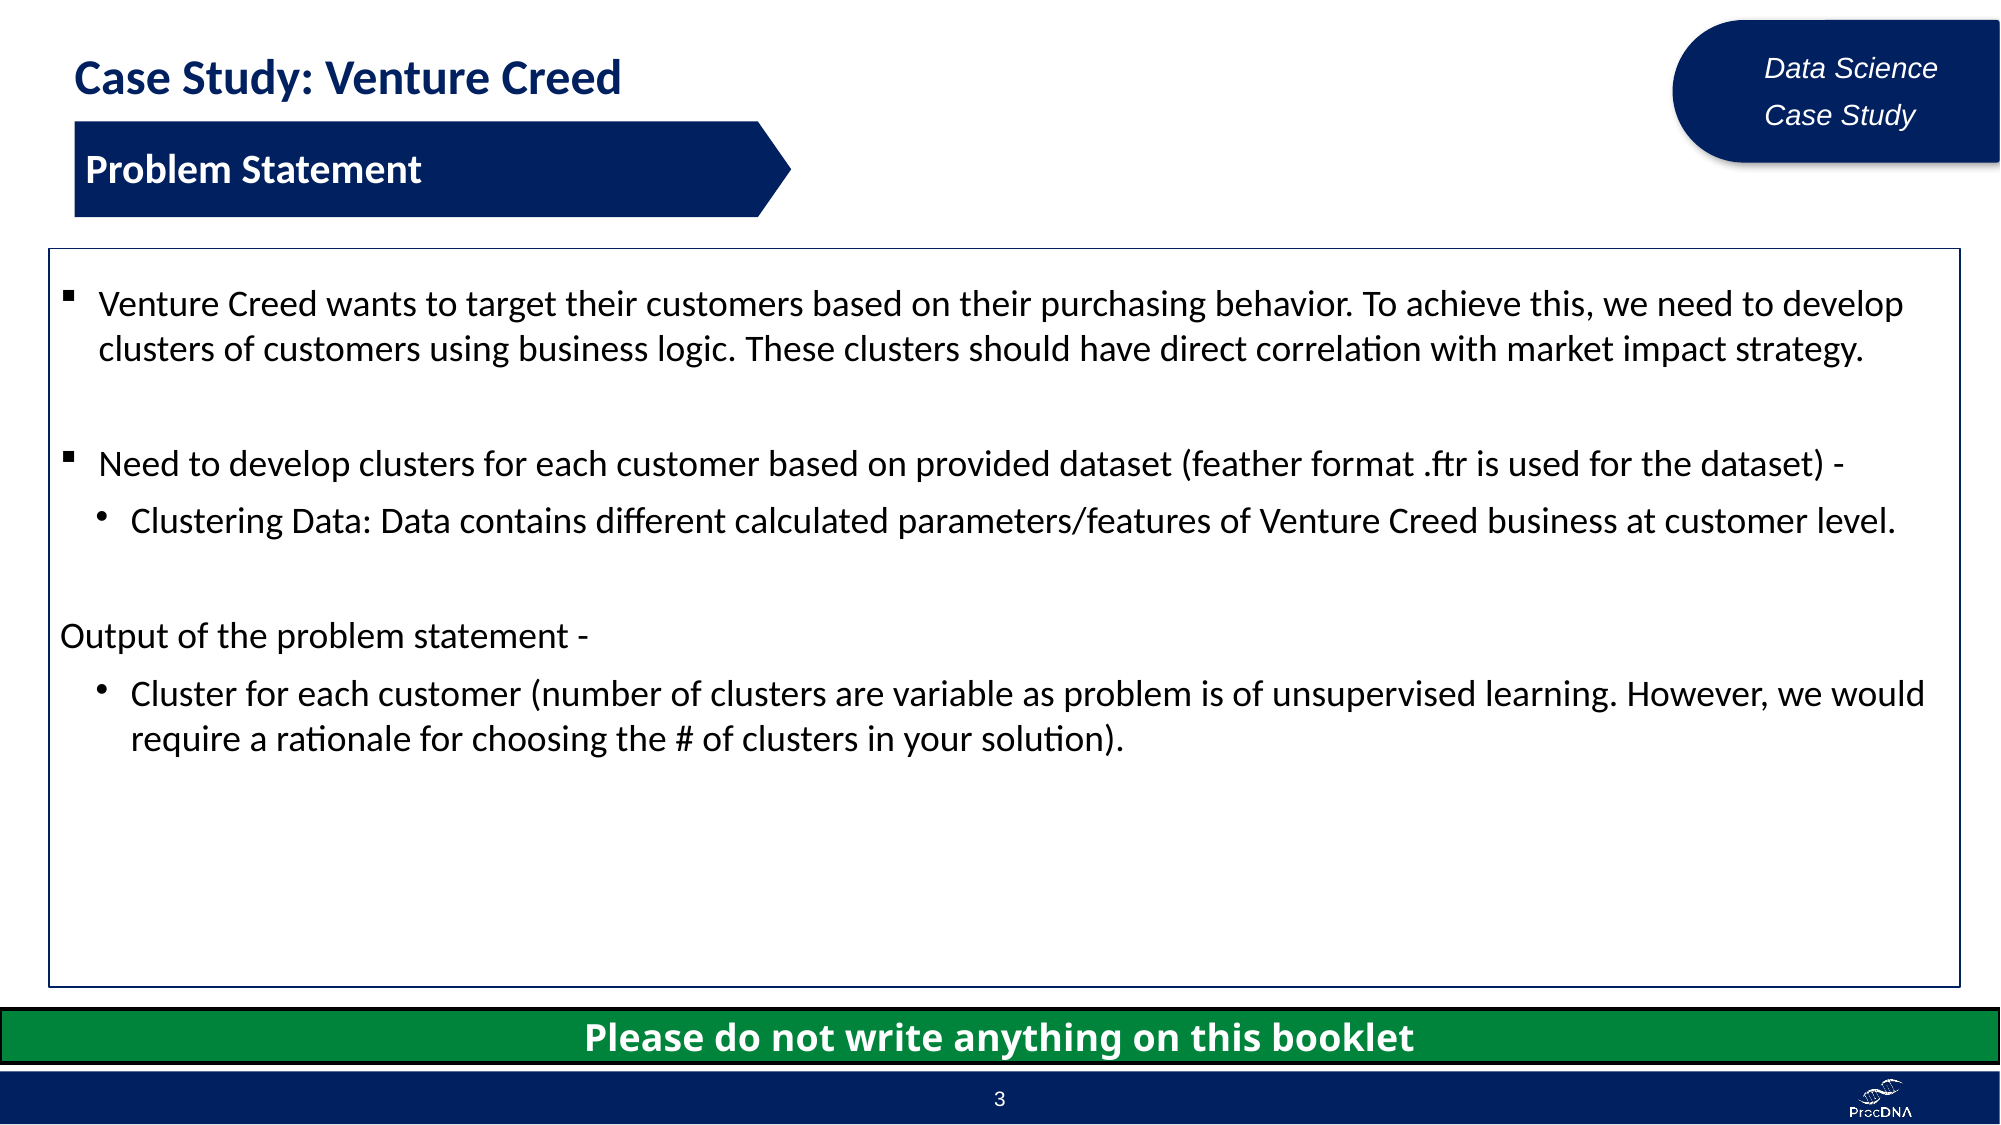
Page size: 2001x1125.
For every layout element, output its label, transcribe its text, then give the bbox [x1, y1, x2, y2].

text_box Data Science Case Study [1749, 41, 2000, 99]
text_box Please do not write anything on this booklet [0, 1009, 2000, 1063]
text_box Case Study: Venture Creed [74, 51, 1723, 170]
text_box Problem Statement [74, 121, 792, 218]
picture [1850, 1079, 1912, 1117]
text_box 3 [977, 1070, 1022, 1125]
text_box [1670, 17, 2000, 165]
text_box Venture Creed wants to target their customers based on their purchasing behavior. To achieve this, we need to develop clusters of customers using business logic. These clusters should have direct correlation with market impact strategy. Need to develop clusters for each customer based on provided dataset (feather format .ftr is used for the dataset) - Clustering Data: Data contains different calculated parameters/features of Venture Creed business at customer level. Output of the problem statement - Cluster for each customer (number of clusters are variable as problem is of unsupervised learning. However, we would require a rationale for choosing the # of clusters in your solution). [48, 248, 1960, 988]
